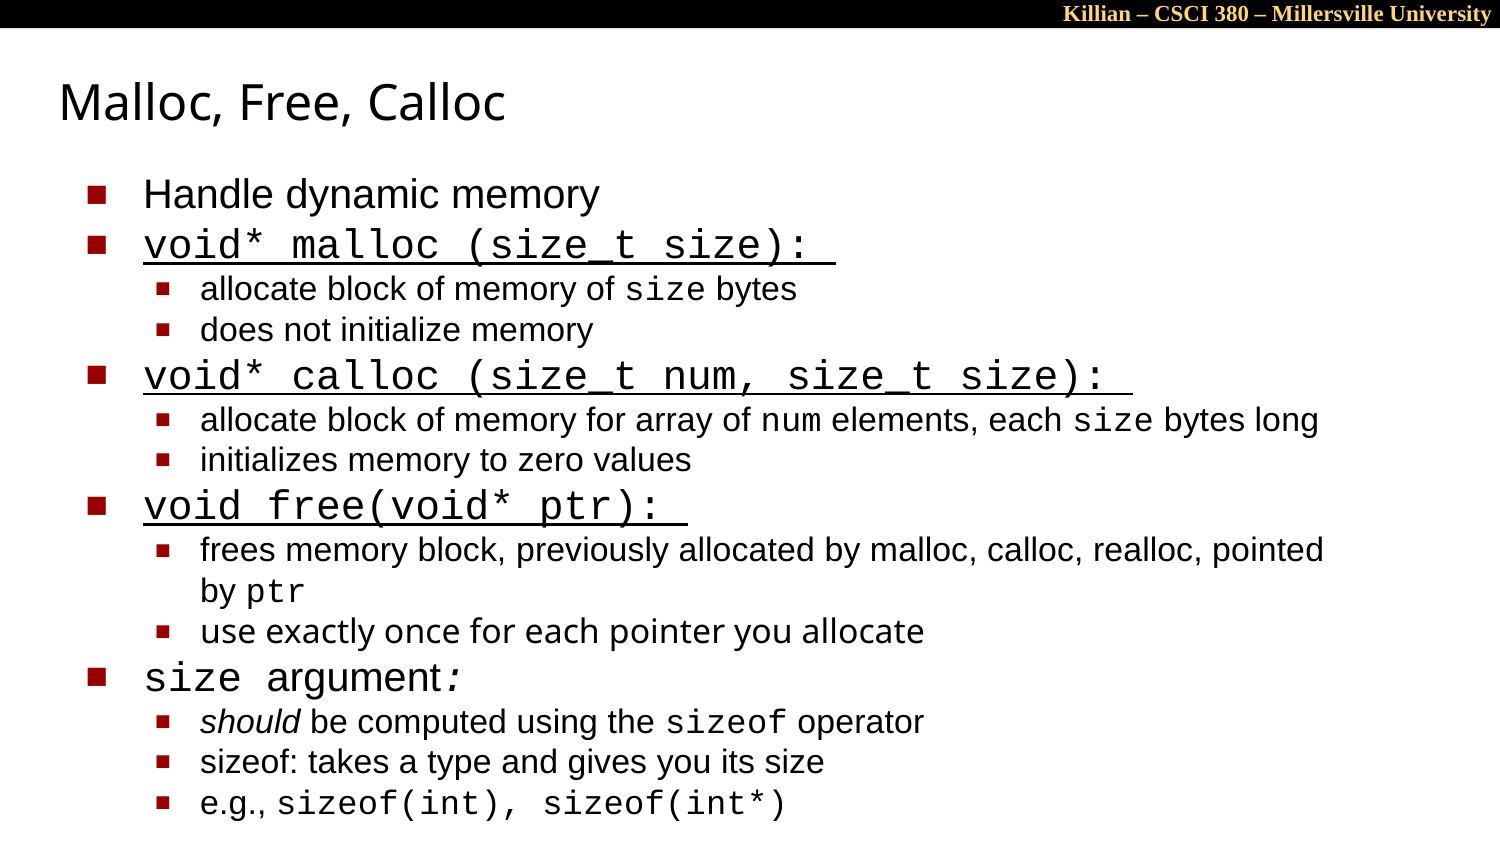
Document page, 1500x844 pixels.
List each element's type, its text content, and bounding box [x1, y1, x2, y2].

title Malloc, Free, Calloc [58, 53, 1305, 148]
list Handle dynamic memory void* malloc (size_t size): allocate block of memory of size bytes does not initialize memory void* calloc (size_t num, size_t size): allocate block of memory for array of num elements, each size bytes long initializes memory to zero values void free(void* ptr): frees memory block, previously allocated by malloc, calloc, realloc, pointed by ptr use exactly once for each pointer you allocate size argument: should be computed using the sizeof operator sizeof: takes a type and gives you its size e.g., sizeof(int), sizeof(int*) [64, 167, 1361, 827]
